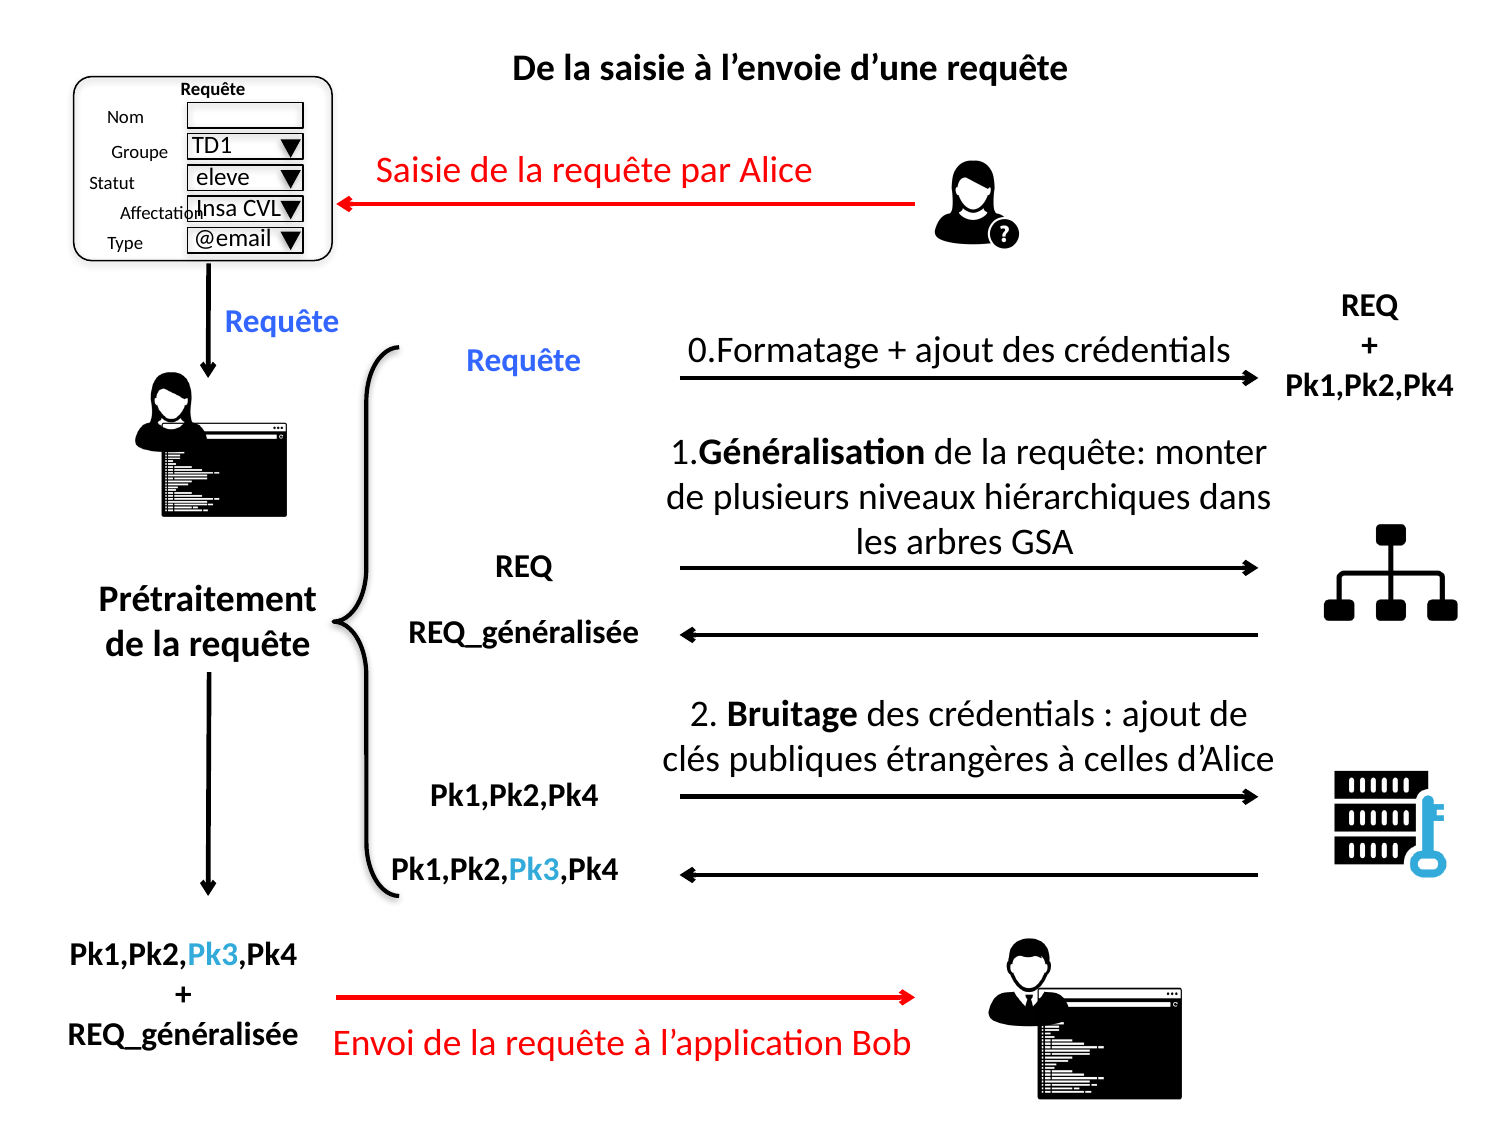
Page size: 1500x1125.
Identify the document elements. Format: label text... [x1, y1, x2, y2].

text_box Pk1,Pk2,Pk4 [415, 766, 633, 821]
text_box Saisie de la requête par Alice [361, 138, 940, 198]
text_box 2. Bruitage des crédentials : ajout de clés publiques étrangères à celles d’Alice [644, 681, 1294, 787]
text_box Pk1,Pk2,Pk3,Pk4 + REQ_généralisée [35, 925, 332, 1100]
text_box REQ + Pk1,Pk2,Pk4 [1263, 276, 1477, 411]
text_box [341, 345, 400, 899]
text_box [968, 924, 1204, 1108]
text_box Pk1,Pk2,Pk3,Pk4 [403, 840, 672, 895]
text_box REQ [450, 536, 598, 592]
text_box De la saisie à l’envoie d’une requête [442, 35, 1148, 95]
text_box Requête [450, 330, 598, 386]
text_box 1.Généralisation de la requête: monter de plusieurs niveaux hiérarchiques dans les arbres GSA [644, 419, 1294, 570]
picture [1304, 498, 1477, 635]
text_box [119, 360, 305, 525]
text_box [72, 69, 333, 262]
text_box 0.Formatage + ajout des crédentials [673, 317, 1265, 378]
picture [1325, 768, 1455, 879]
text_box Requête [214, 291, 356, 347]
text_box REQ_généralisée [403, 602, 672, 658]
picture [912, 150, 1035, 253]
text_box Prétraitement de la requête [76, 566, 341, 671]
text_box Envoi de la requête à l’application Bob [332, 1010, 940, 1070]
